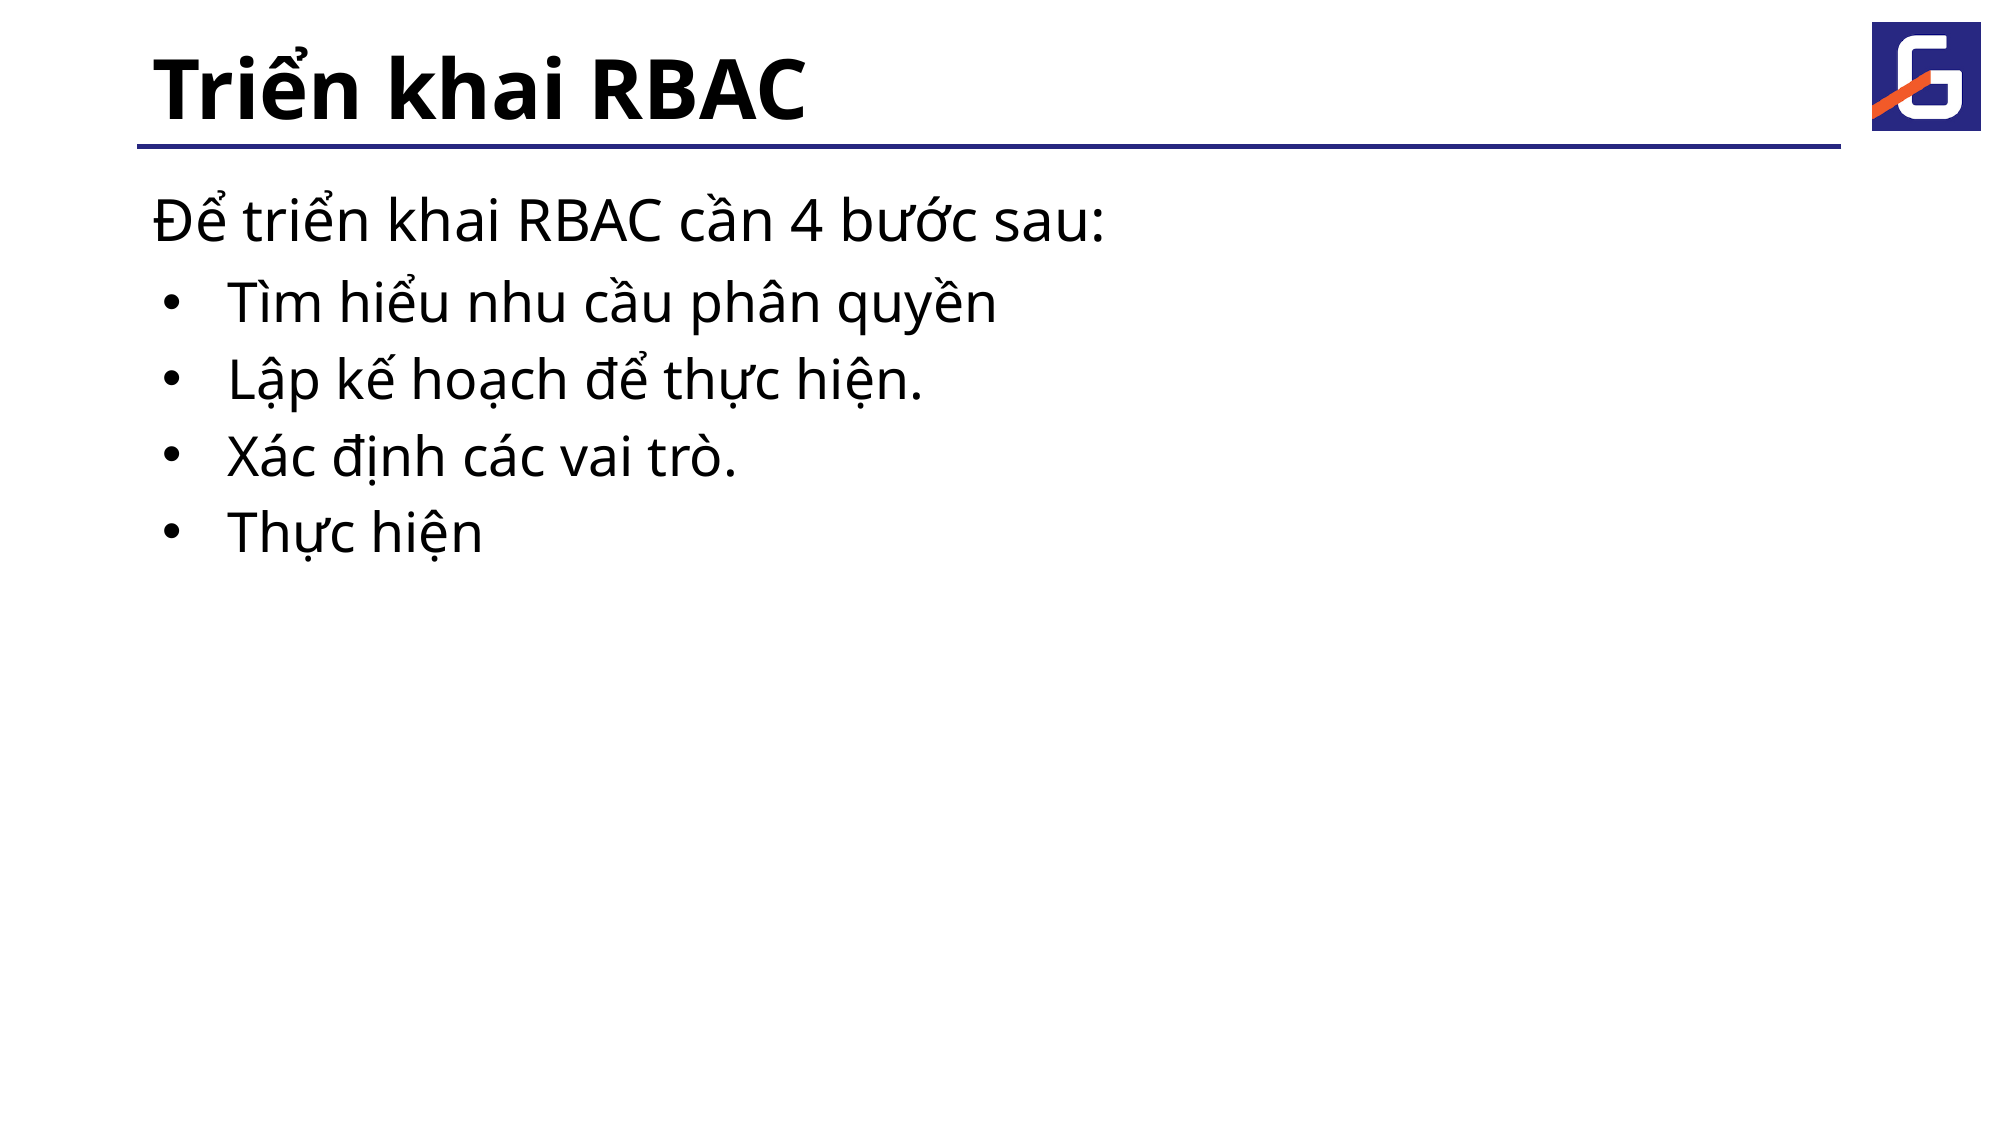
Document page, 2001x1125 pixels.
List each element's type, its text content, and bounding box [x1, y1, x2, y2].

list Để triển khai RBAC cần 4 bước sau: Tìm hiểu nhu cầu phân quyền Lập kế hoạch để thực hiện. Xác định các vai trò. Thực hiện [137, 183, 1863, 1014]
title Triển khai RBAC [137, 26, 1863, 160]
picture [1872, 22, 1981, 131]
